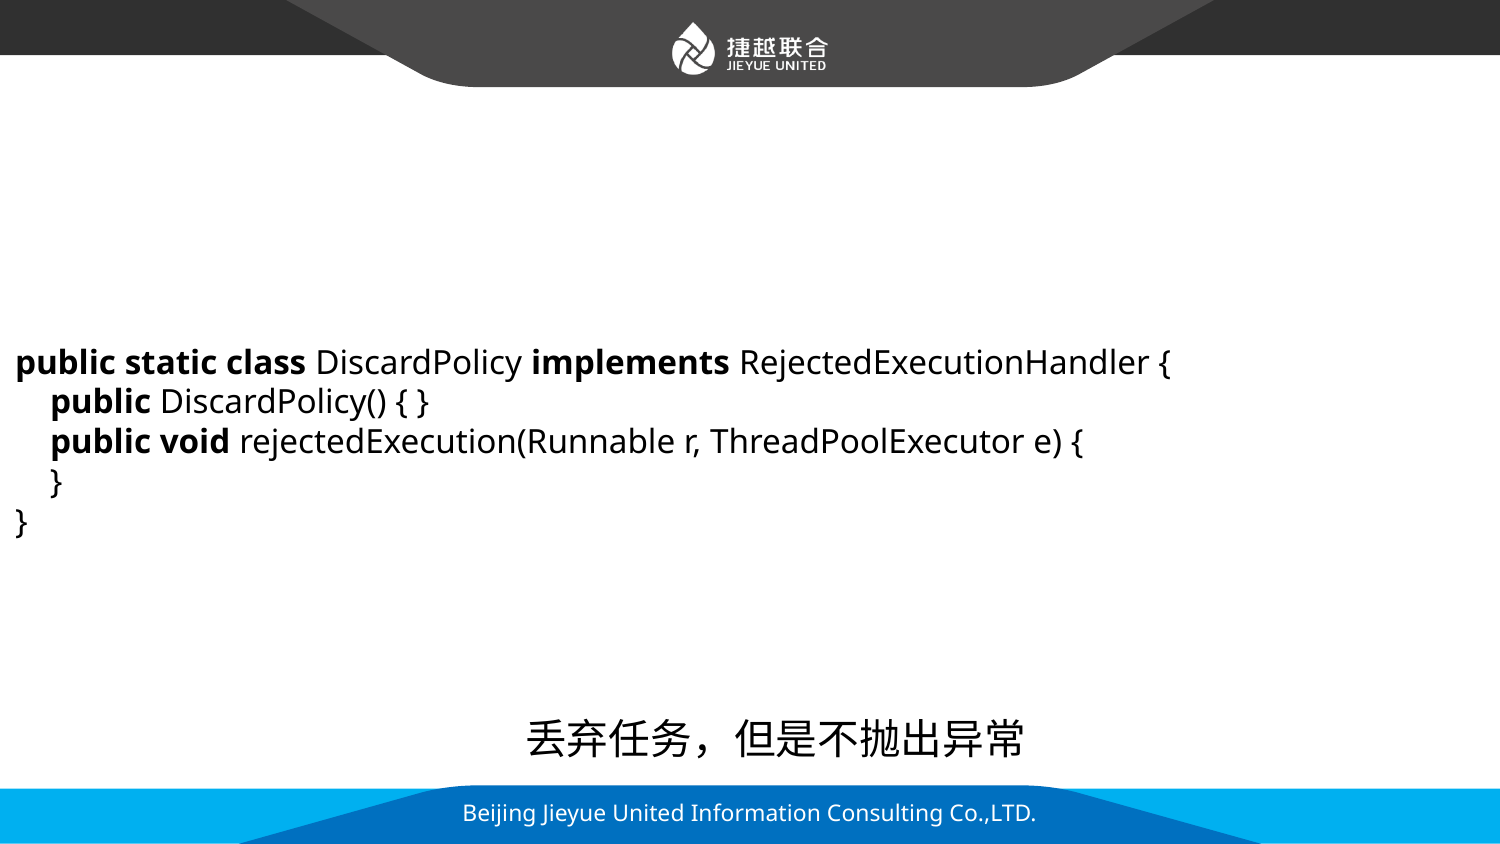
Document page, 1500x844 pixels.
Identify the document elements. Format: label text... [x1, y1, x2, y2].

text_box 丢弃任务，但是不抛出异常 [171, 704, 1380, 771]
text_box public static class DiscardPolicy implements RejectedExecutionHandler { public DiscardPolicy() { } public void rejectedExecution(Runnable r, ThreadPoolExecutor e) { } } [0, 333, 1283, 548]
picture [670, 19, 829, 77]
